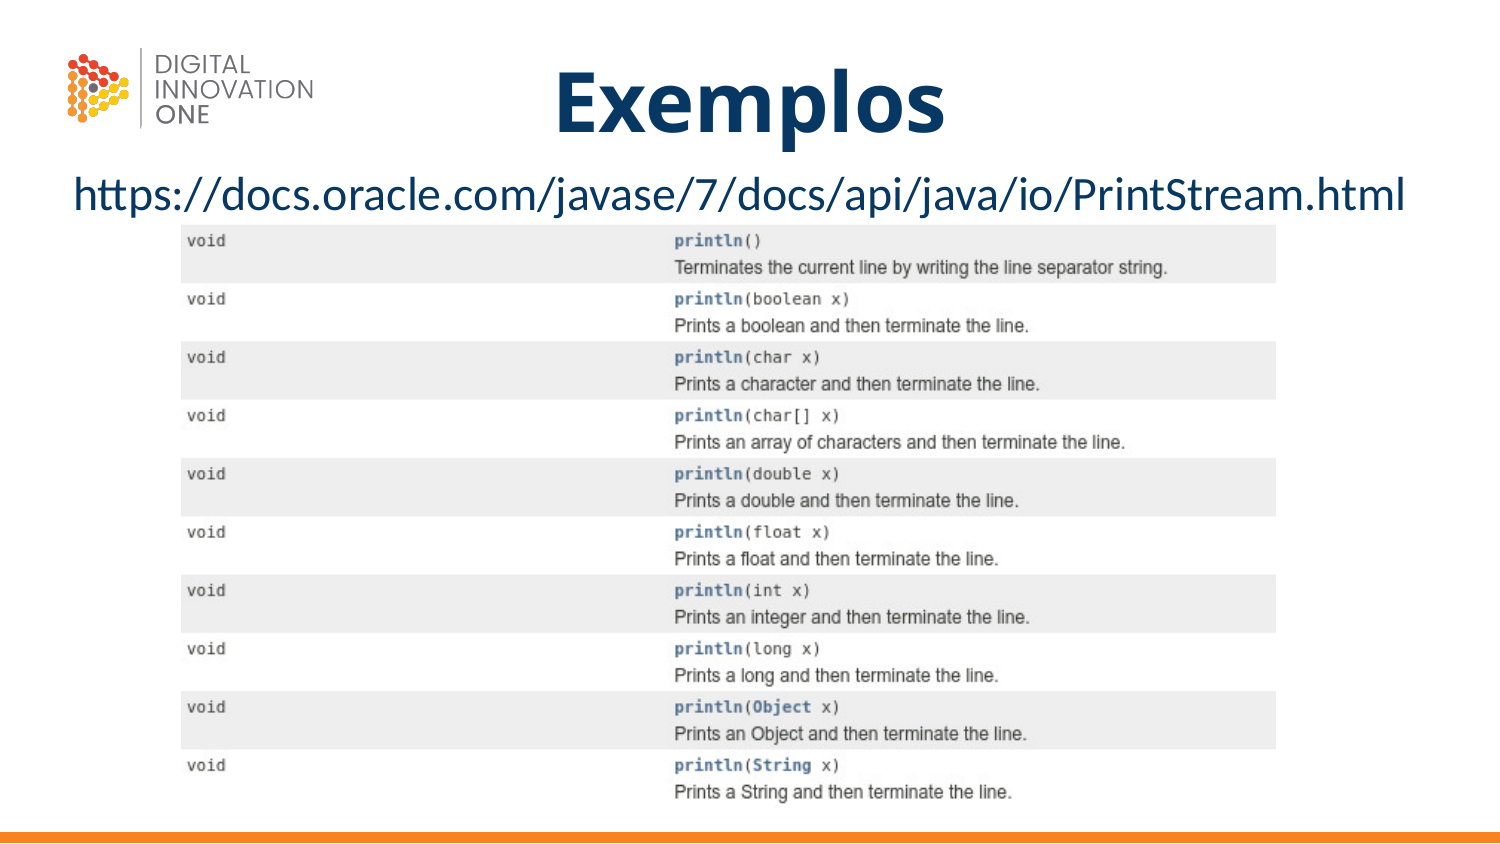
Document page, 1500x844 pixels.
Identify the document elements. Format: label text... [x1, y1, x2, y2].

picture [181, 221, 1277, 808]
text_box https://docs.oracle.com/javase/7/docs/api/java/io/PrintStream.html [58, 147, 1449, 233]
subtitle Exemplos [51, 50, 1449, 148]
text_box [0, 832, 1500, 843]
picture [50, 39, 331, 138]
